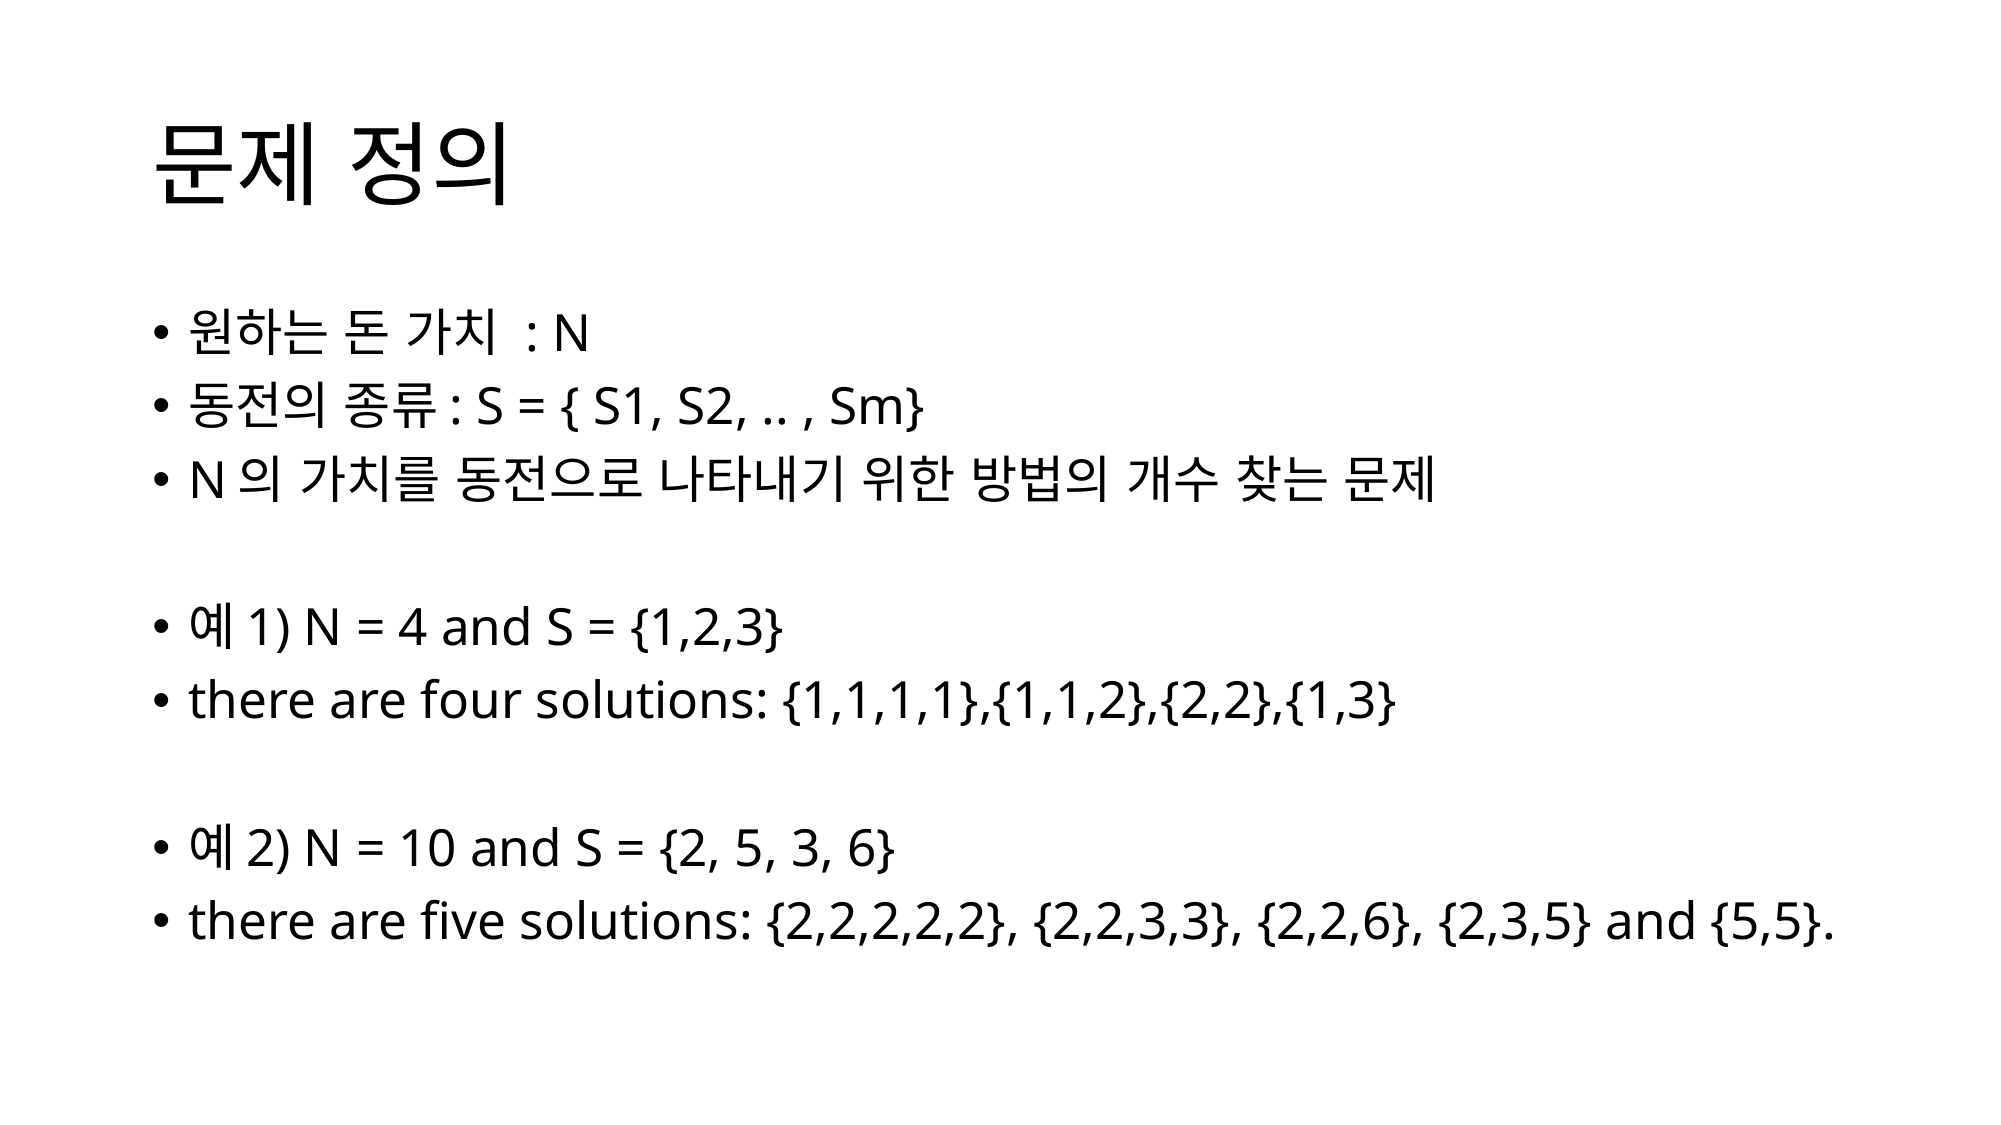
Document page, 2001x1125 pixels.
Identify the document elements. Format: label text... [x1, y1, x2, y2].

list 원하는 돈 가치 : N 동전의 종류: S = { S1, S2, .. , Sm} N의 가치를 동전으로 나타내기 위한 방법의 개수 찾는 문제 예1) N = 4 and S = {1,2,3} there are four solutions: {1,1,1,1},{1,1,2},{2,2},{1,3} 예2) N = 10 and S = {2, 5, 3, 6} there are five solutions: {2,2,2,2,2}, {2,2,3,3}, {2,2,6}, {2,3,5} and {5,5}. [137, 299, 1863, 1014]
title 문제 정의 [137, 59, 1863, 278]
